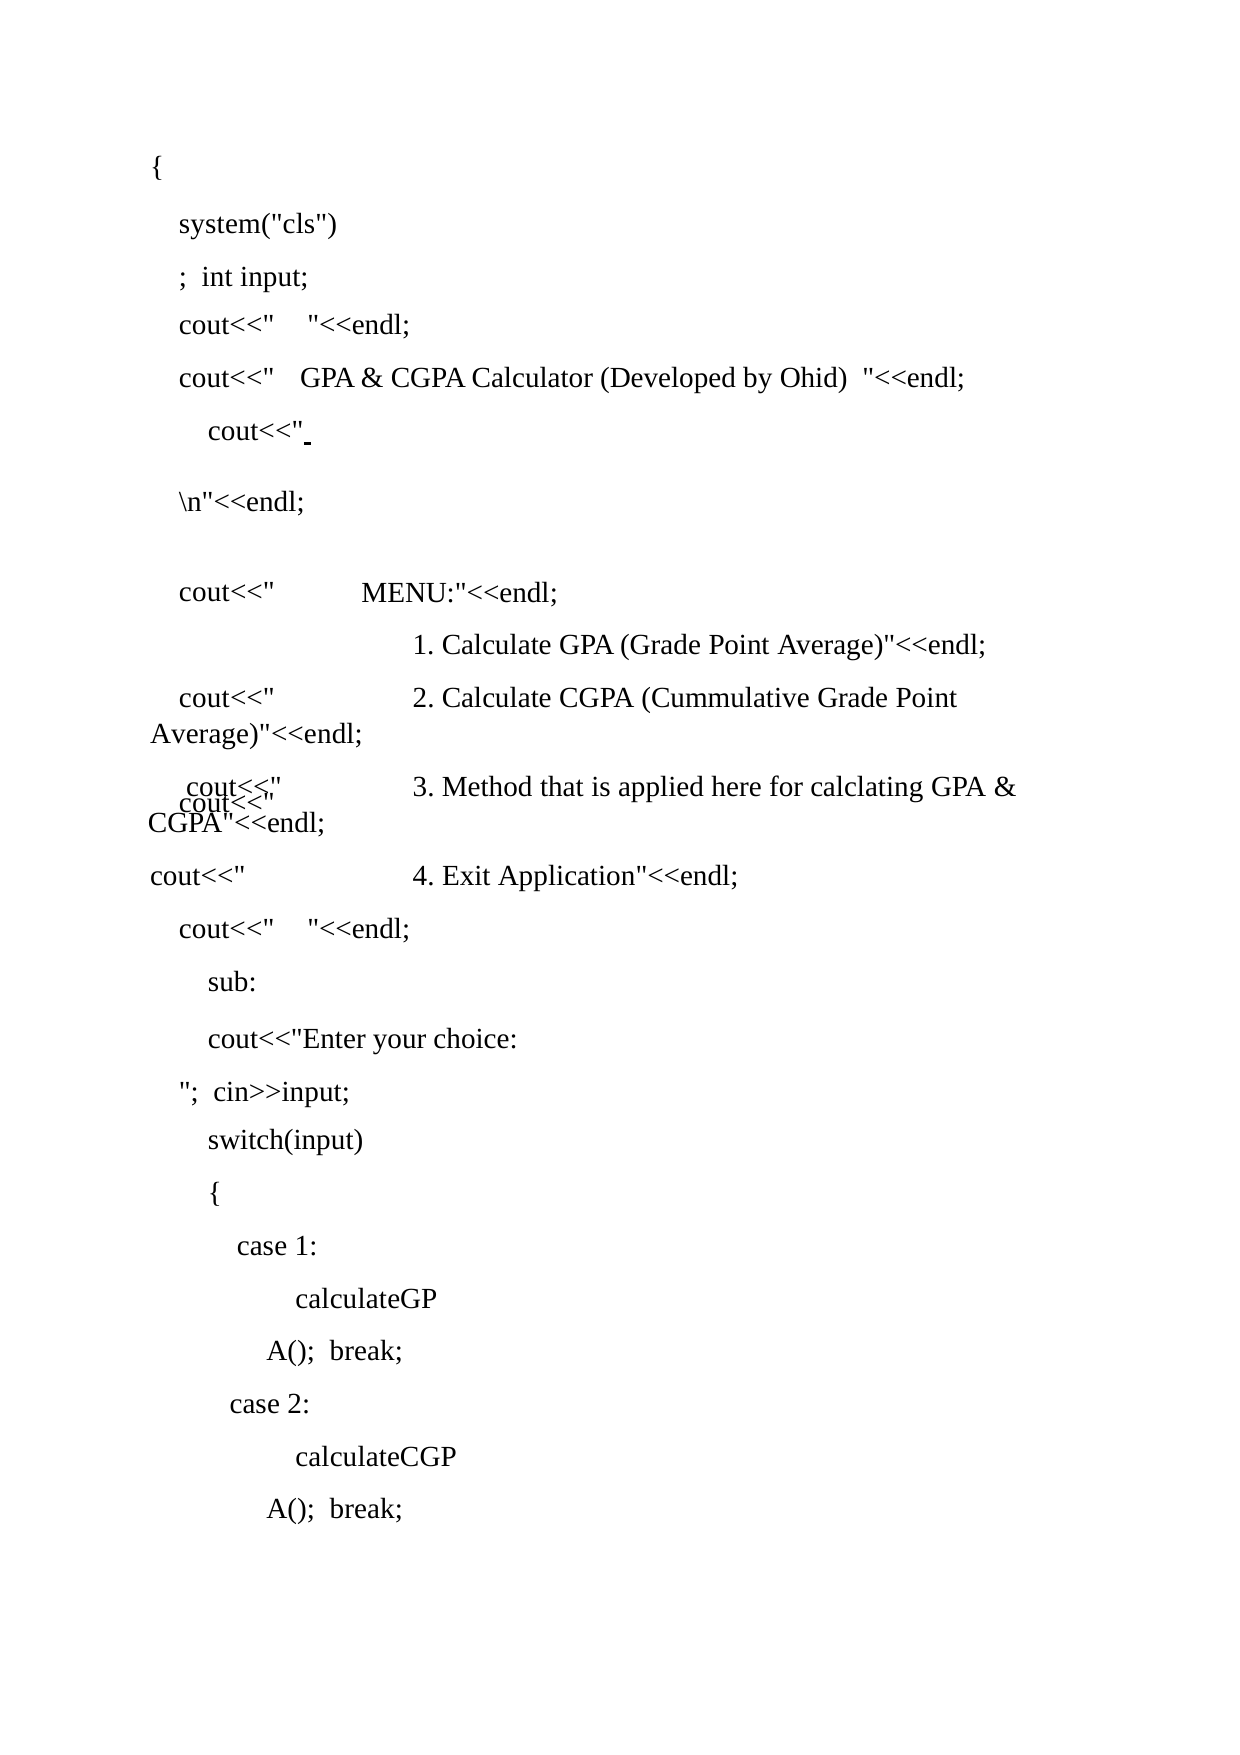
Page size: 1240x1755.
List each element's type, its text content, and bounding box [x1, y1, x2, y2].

text_box { system("cls"); int input; cout<<" "<<endl; cout<<" GPA & CGPA Calculator (Developed by Ohid) "<<endl; cout<<" \n"<<endl; [147, 127, 1002, 517]
text_box cout<<" "<<endl; sub: cout<<"Enter your choice: "; cin>>input; switch(input) { case 1: calculateGPA(); break; case 2: calculateCGPA(); break; [147, 907, 1002, 1525]
text_box Average)"<<endl; cout<<" CGPA"<<endl; cout<<" [147, 695, 364, 891]
text_box 3. Method that is applied here for calclating GPA & [410, 765, 1021, 803]
text_box 4. Exit Application"<<endl; [410, 854, 741, 892]
text_box MENU:"<<endl; Calculate GPA (Grade Point Average)"<<endl; Calculate CGPA (Cummulative Grade Point [359, 553, 996, 714]
text_box cout<<" cout<<" cout<<" [176, 553, 277, 695]
